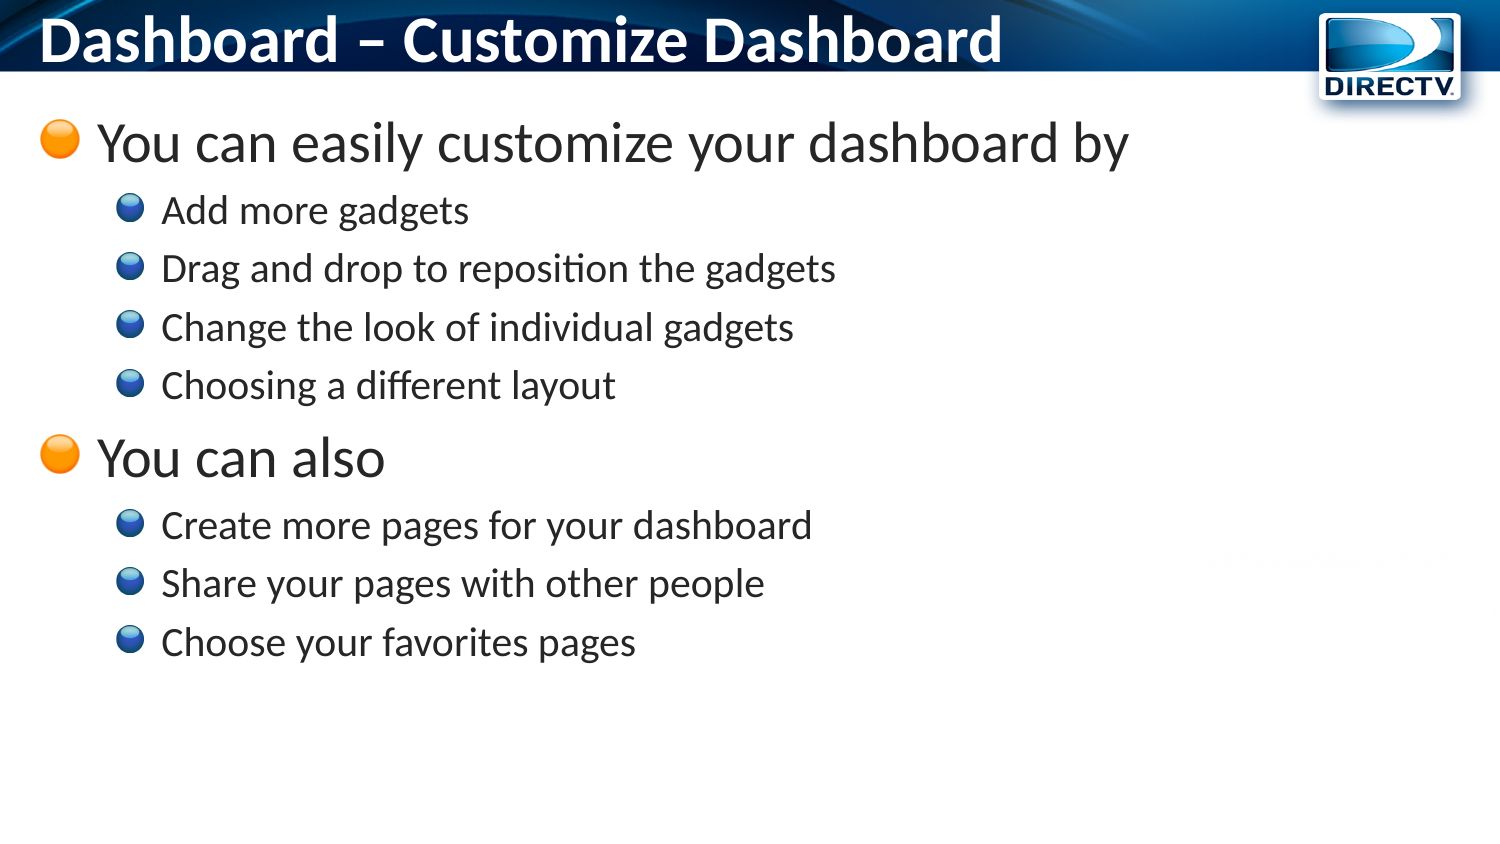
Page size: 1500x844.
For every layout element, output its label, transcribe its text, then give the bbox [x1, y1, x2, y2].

title Dashboard – Customize Dashboard [24, 0, 1313, 73]
list You can easily customize your dashboard by Add more gadgets Drag and drop to reposition the gadgets Change the look of individual gadgets Choosing a different layout You can also Create more pages for your dashboard Share your pages with other people Choose your favorites pages [24, 96, 1476, 783]
picture [0, 0, 1500, 844]
